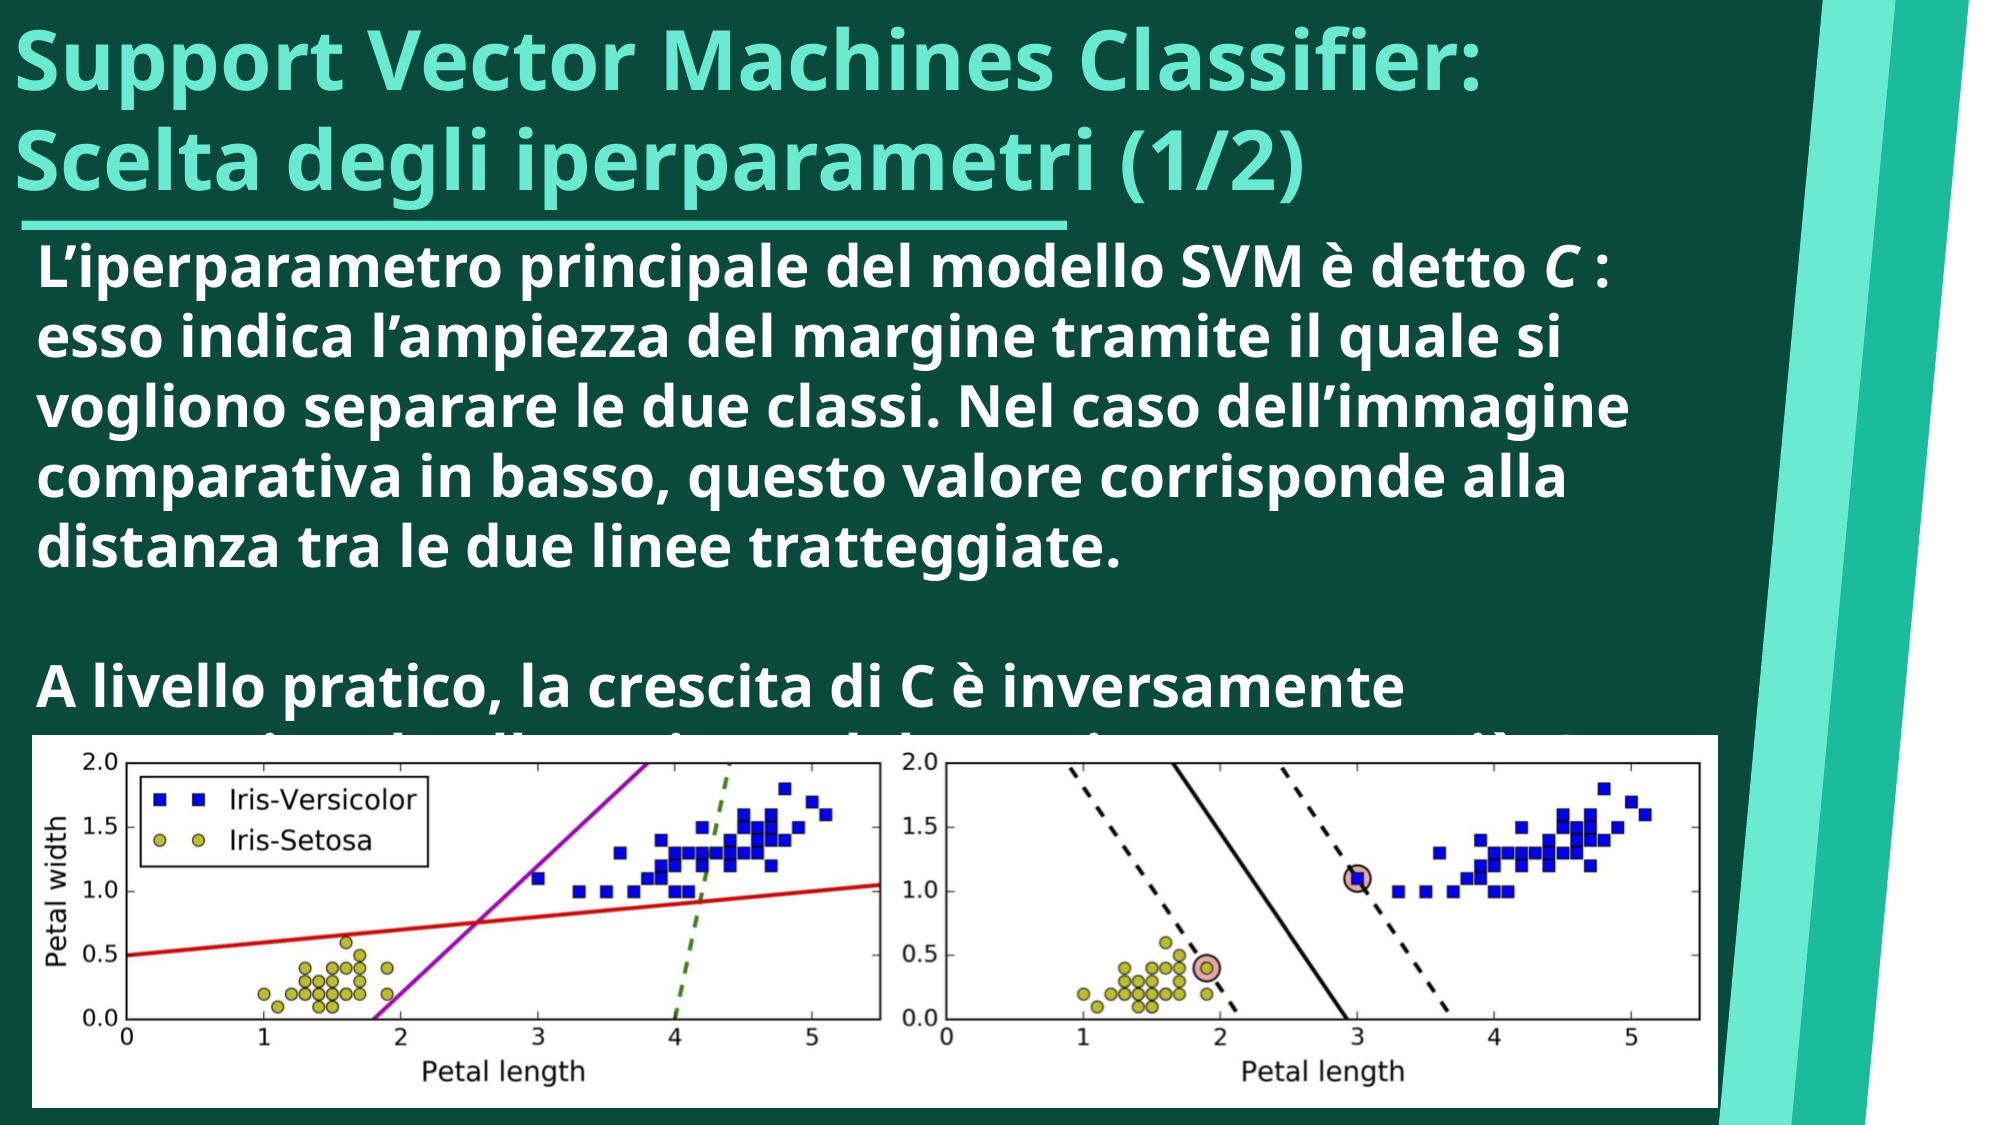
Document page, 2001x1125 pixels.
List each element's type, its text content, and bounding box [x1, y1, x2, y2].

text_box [1769, 0, 2000, 1125]
text_box [20, 218, 1069, 232]
text_box L’iperparametro principale del modello SVM è detto C : esso indica l’ampiezza del margine tramite il quale si vogliono separare le due classi. Nel caso dell’immagine comparativa in basso, questo valore corrisponde alla distanza tra le due linee tratteggiate. A livello pratico, la crescita di C è inversamente proporzionale all’ampiezza del margine: quanto più C assume valori grandi, tanto più il margine si restringe. [21, 221, 1728, 867]
text_box Support Vector Machines Classifier: Scelta degli iperparametri (1/2) [0, 0, 1763, 215]
picture [31, 735, 1718, 1109]
